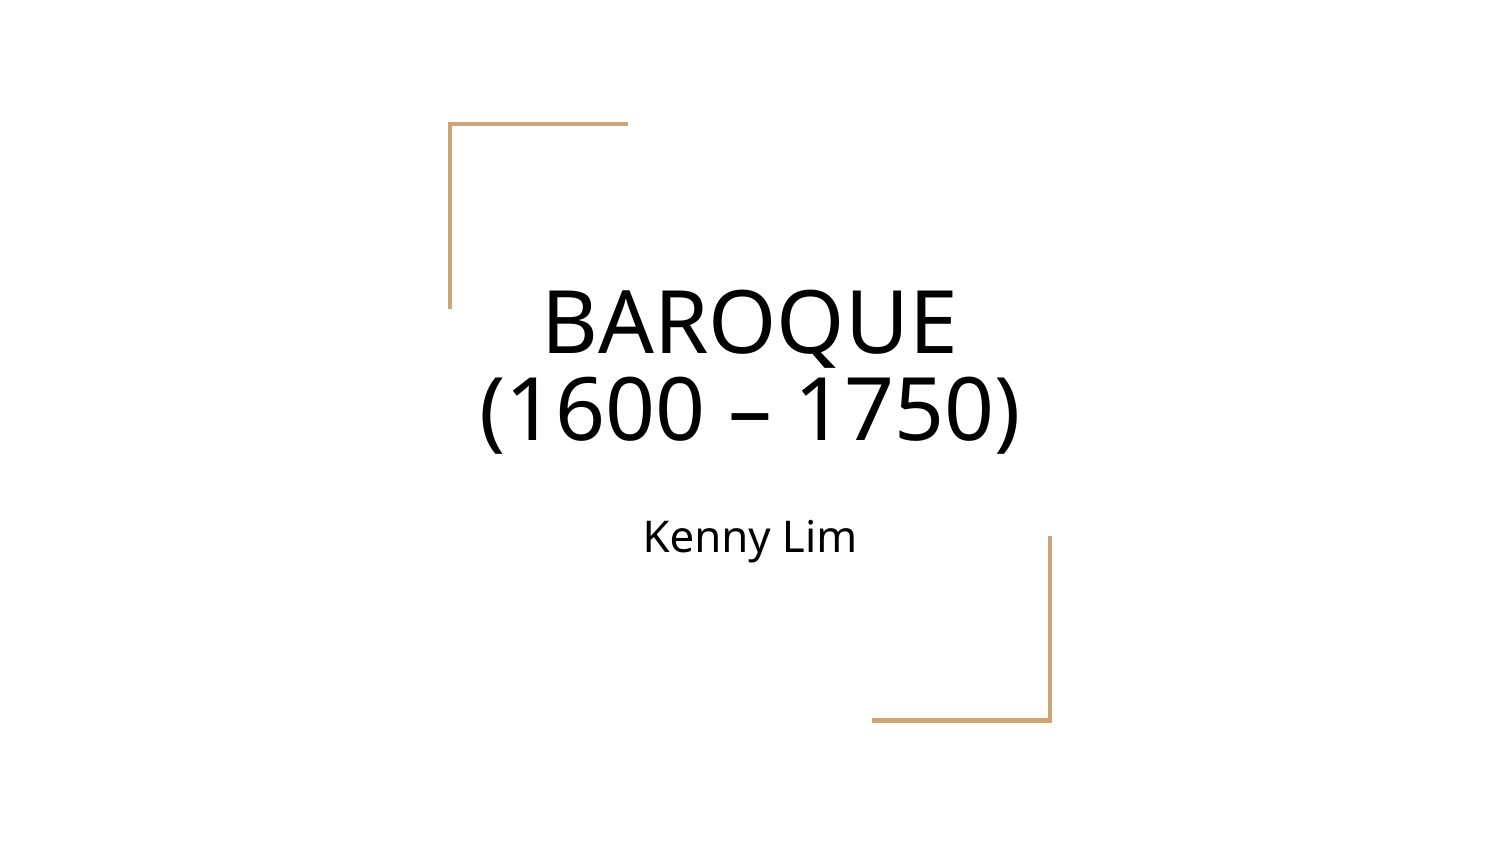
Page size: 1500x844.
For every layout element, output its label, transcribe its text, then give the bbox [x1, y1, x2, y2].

title BAROQUE (1600 – 1750) [51, 244, 1449, 498]
subtitle Kenny Lim [51, 501, 1449, 600]
